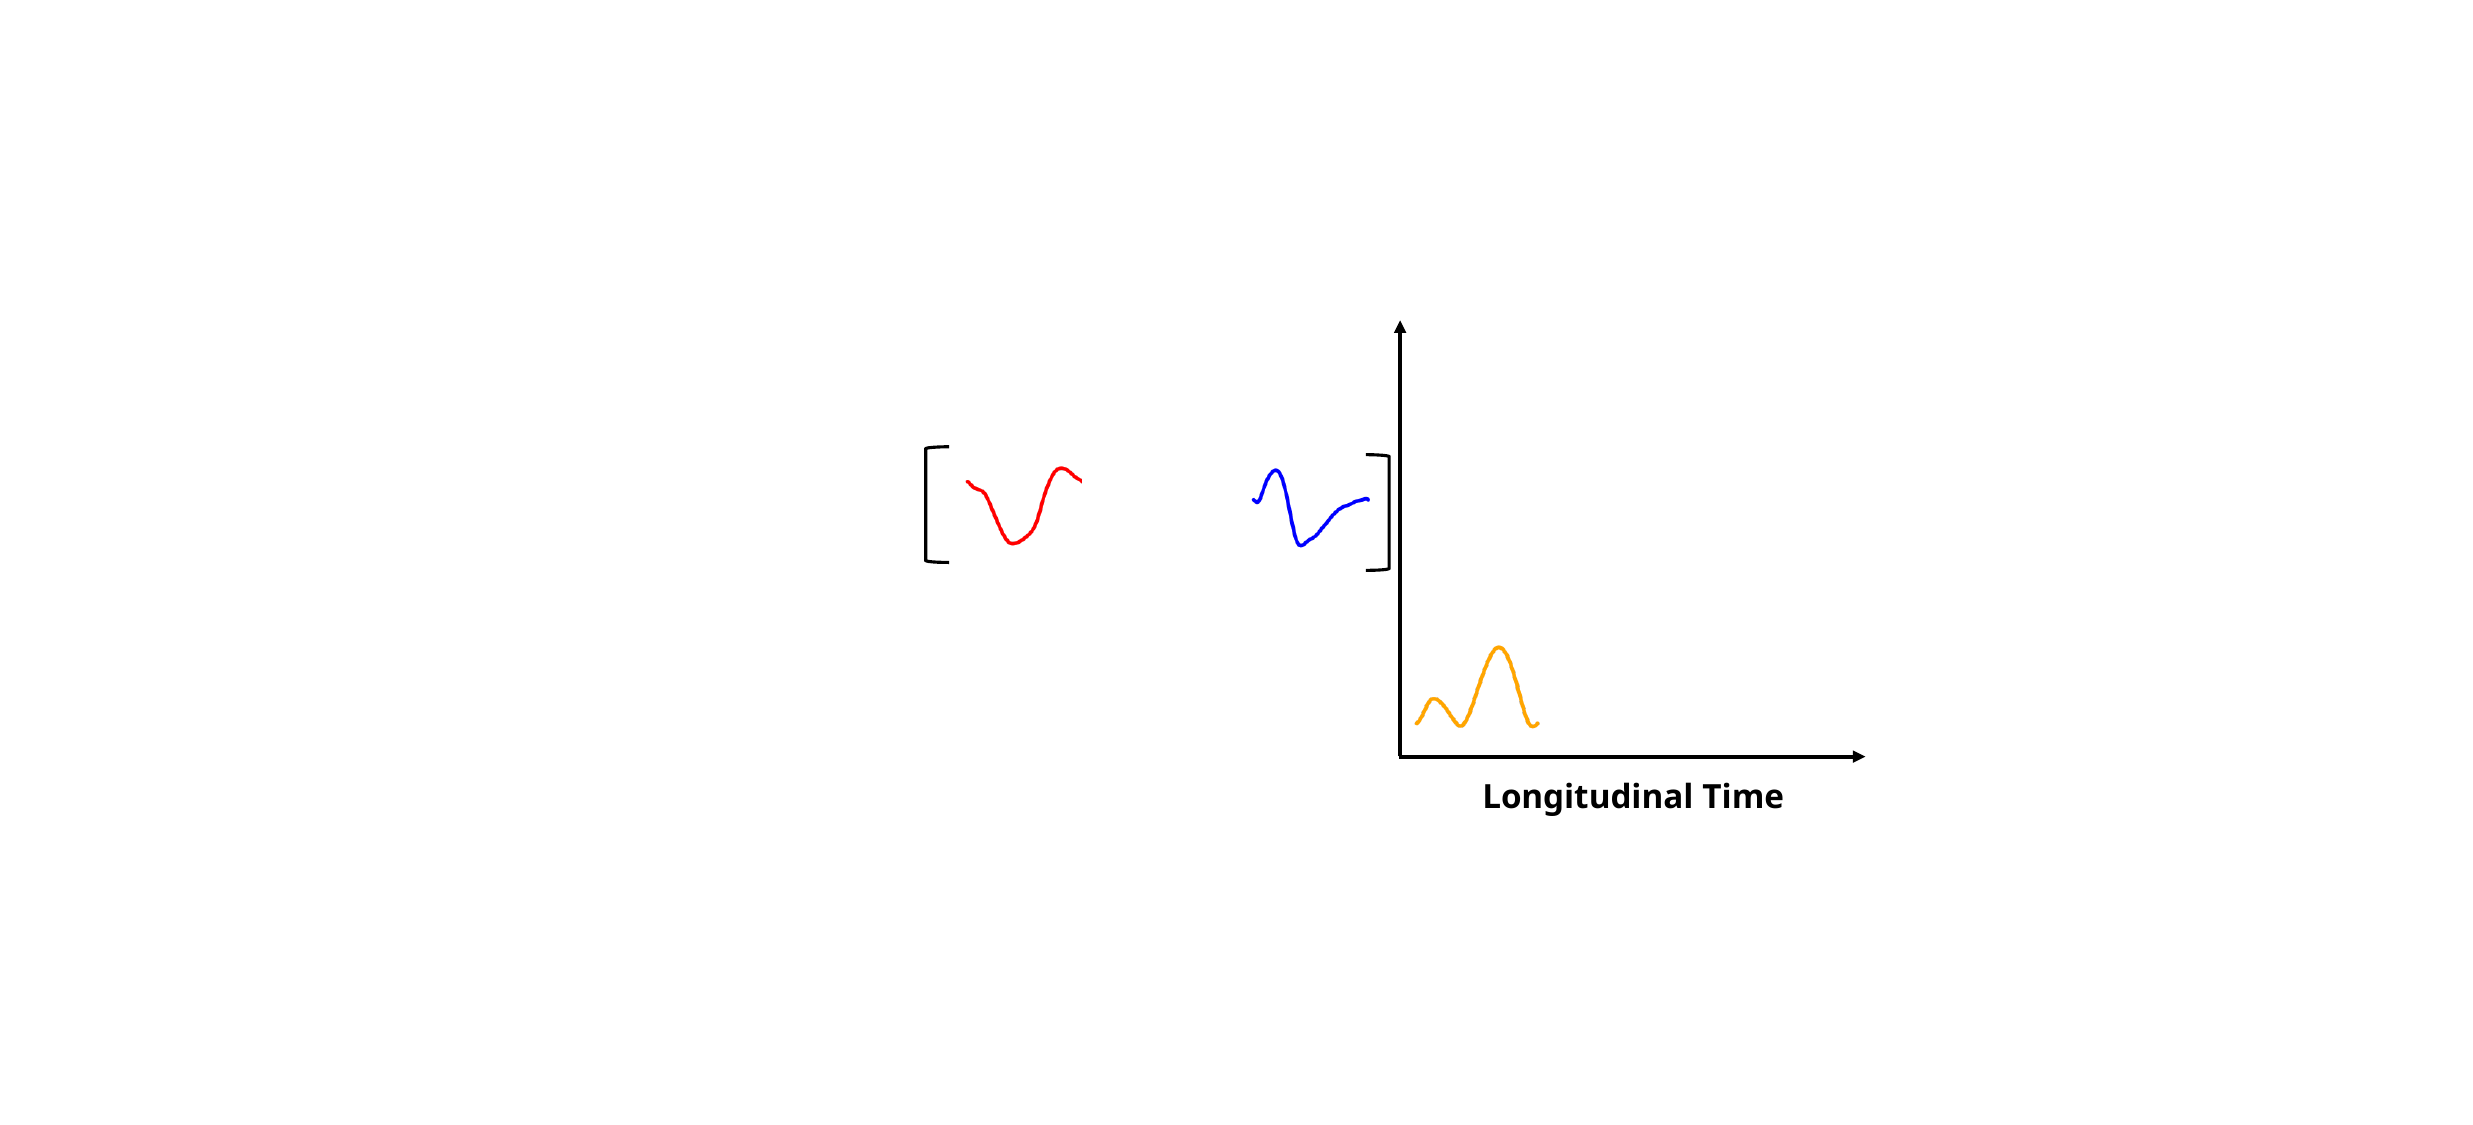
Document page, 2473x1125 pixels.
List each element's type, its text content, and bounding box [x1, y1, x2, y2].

picture [1411, 642, 1544, 737]
text_box Longitudinal Time [1400, 767, 1867, 822]
text_box [1365, 454, 1390, 571]
text_box [925, 446, 950, 563]
picture [964, 458, 1082, 552]
picture [1247, 455, 1372, 553]
